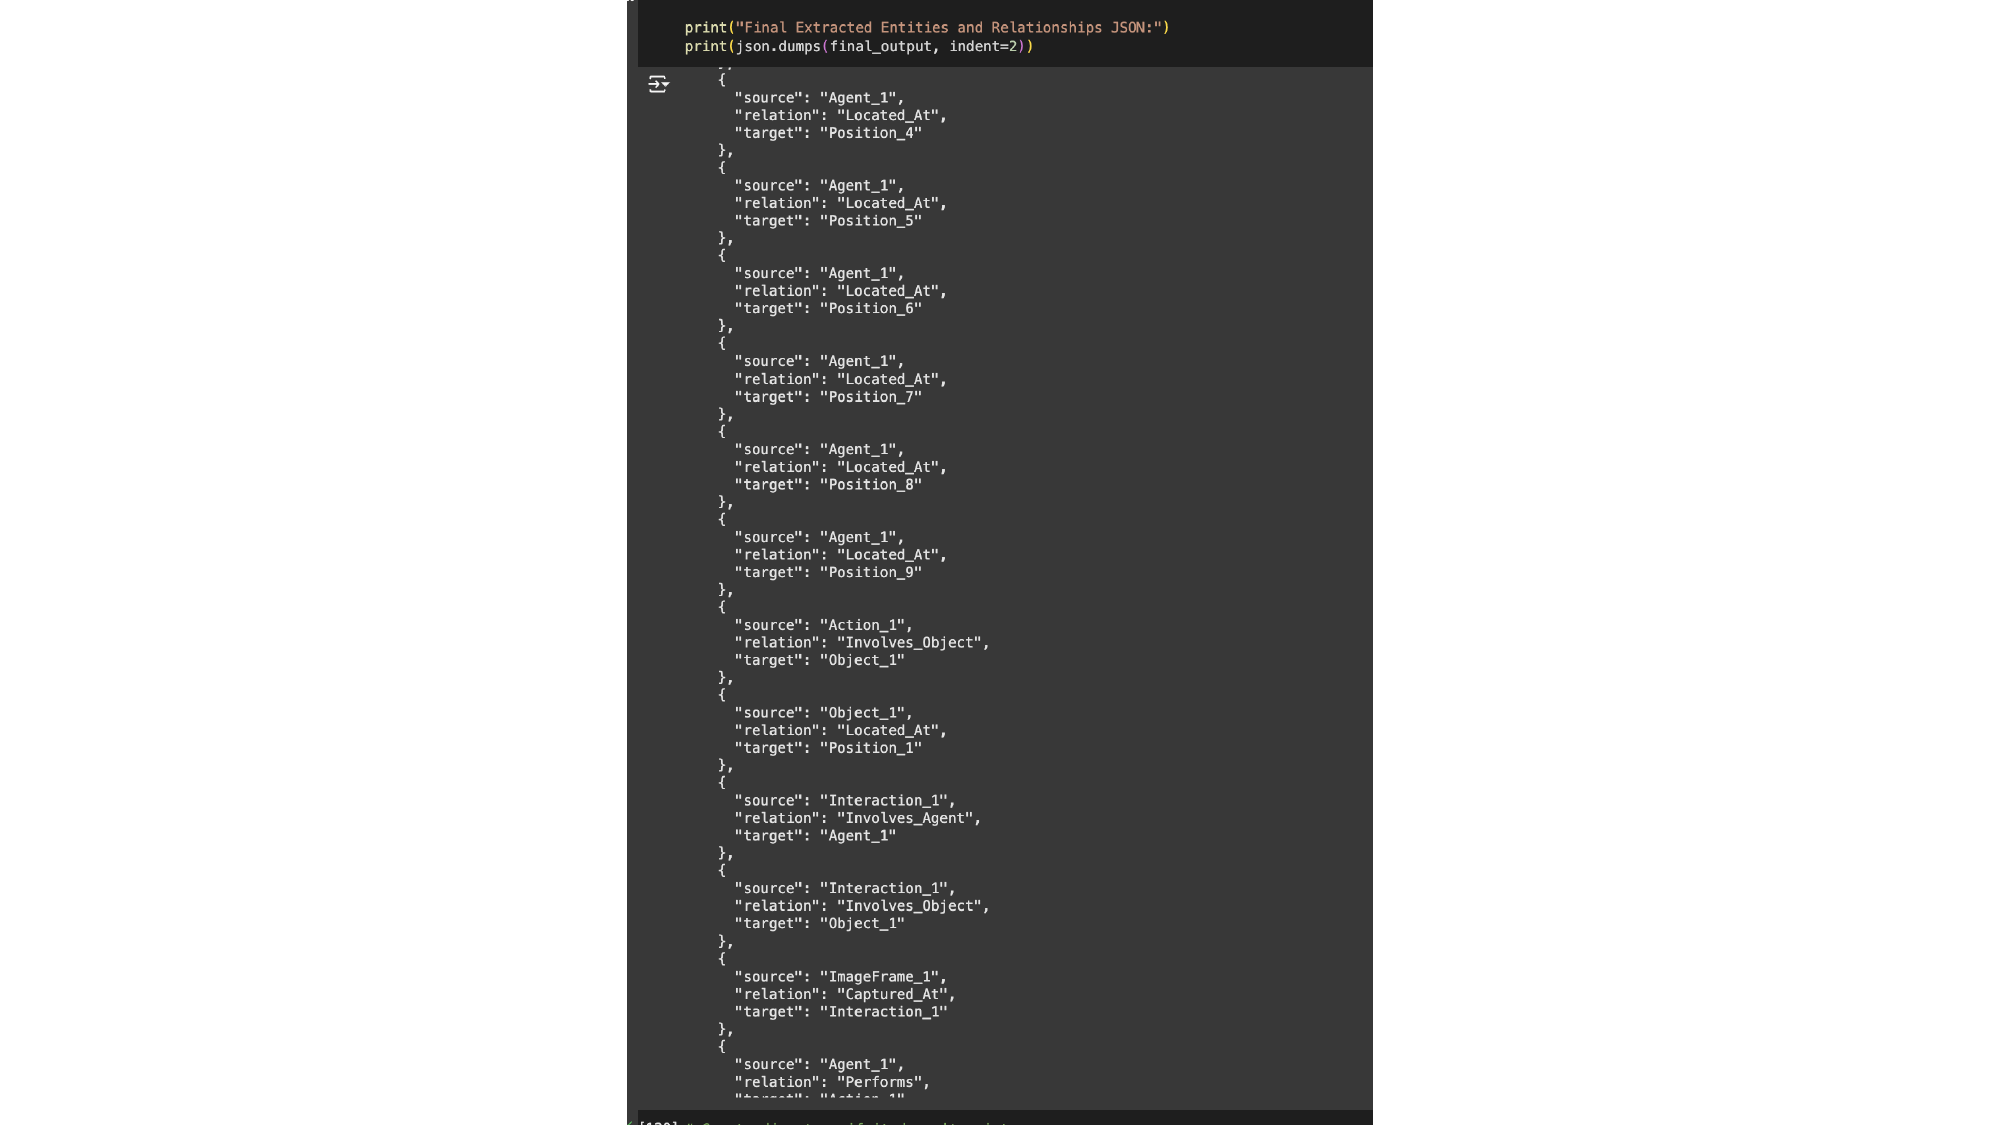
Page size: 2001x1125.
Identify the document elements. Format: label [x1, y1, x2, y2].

picture [626, 0, 1374, 1125]
